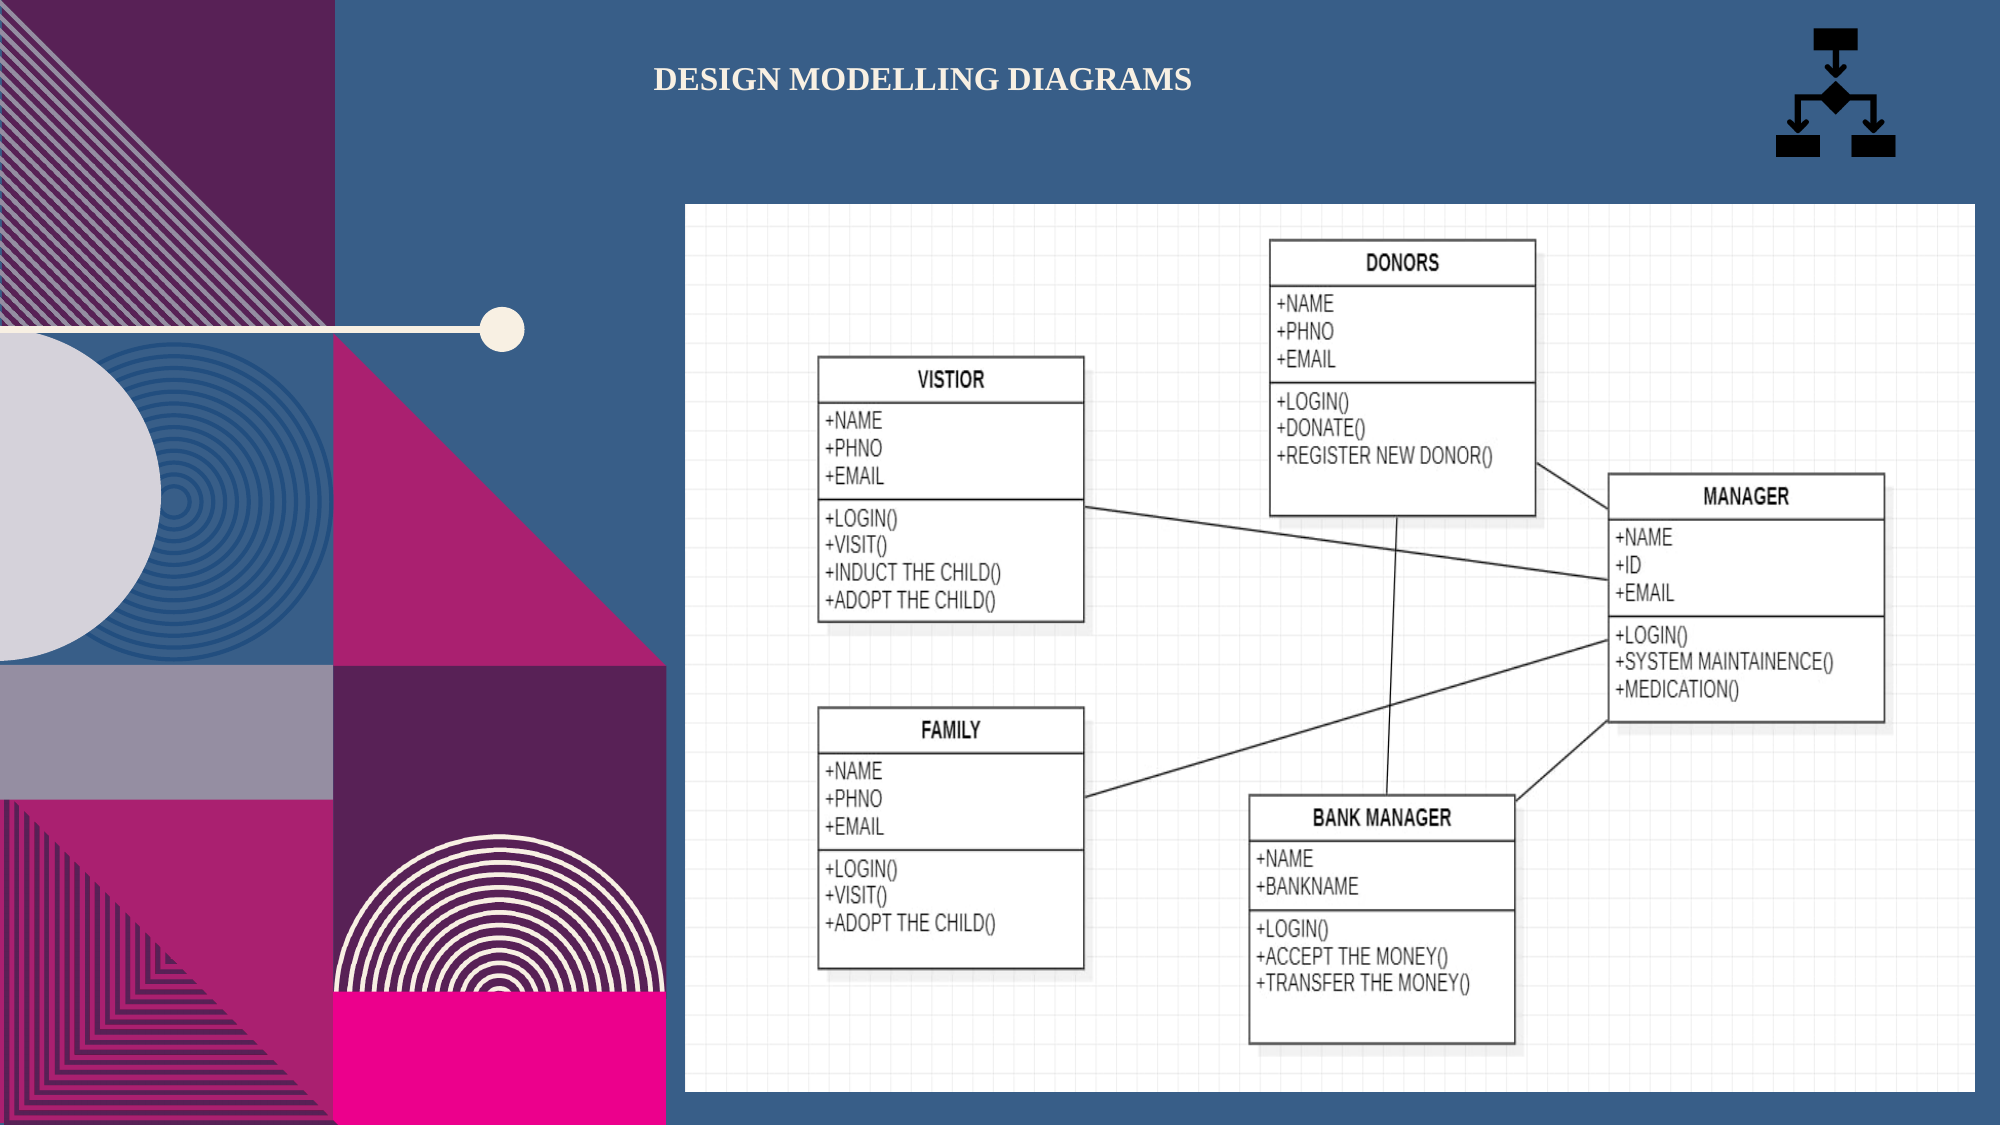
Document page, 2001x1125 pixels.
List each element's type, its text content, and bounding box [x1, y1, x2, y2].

title DESIGN MODELLING DIAGRAMS [580, 54, 1926, 218]
picture [685, 204, 1975, 1092]
picture [4, 791, 665, 1125]
picture [1760, 17, 1911, 168]
picture [0, 0, 332, 326]
